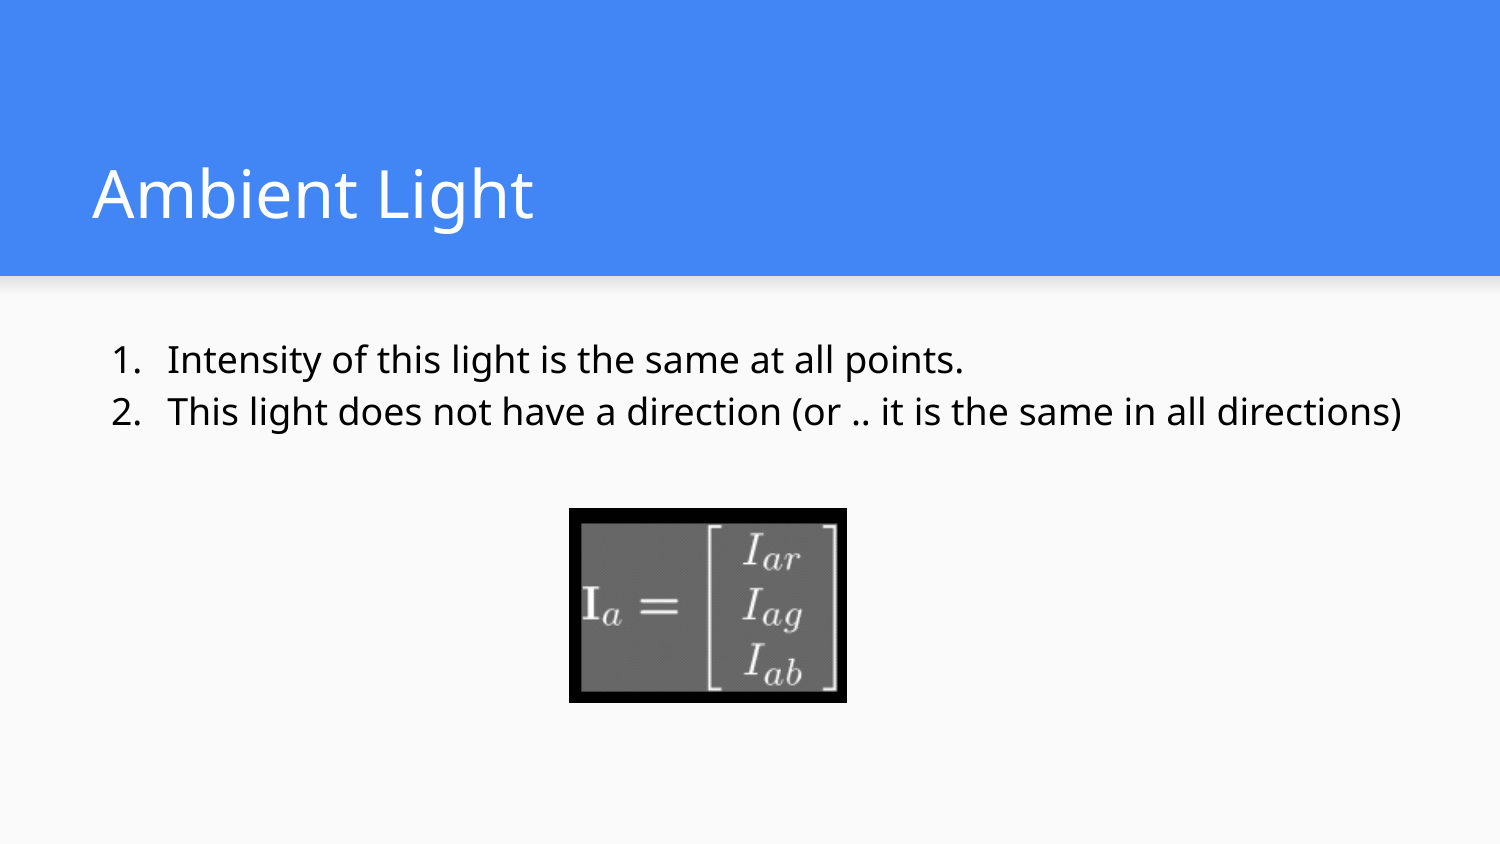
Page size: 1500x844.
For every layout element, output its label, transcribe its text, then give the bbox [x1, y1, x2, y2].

title Ambient Light [77, 121, 1427, 248]
picture [569, 508, 847, 703]
list Intensity of this light is the same at all points. This light does not have a direction (or .. it is the same in all directions) [77, 314, 1427, 810]
